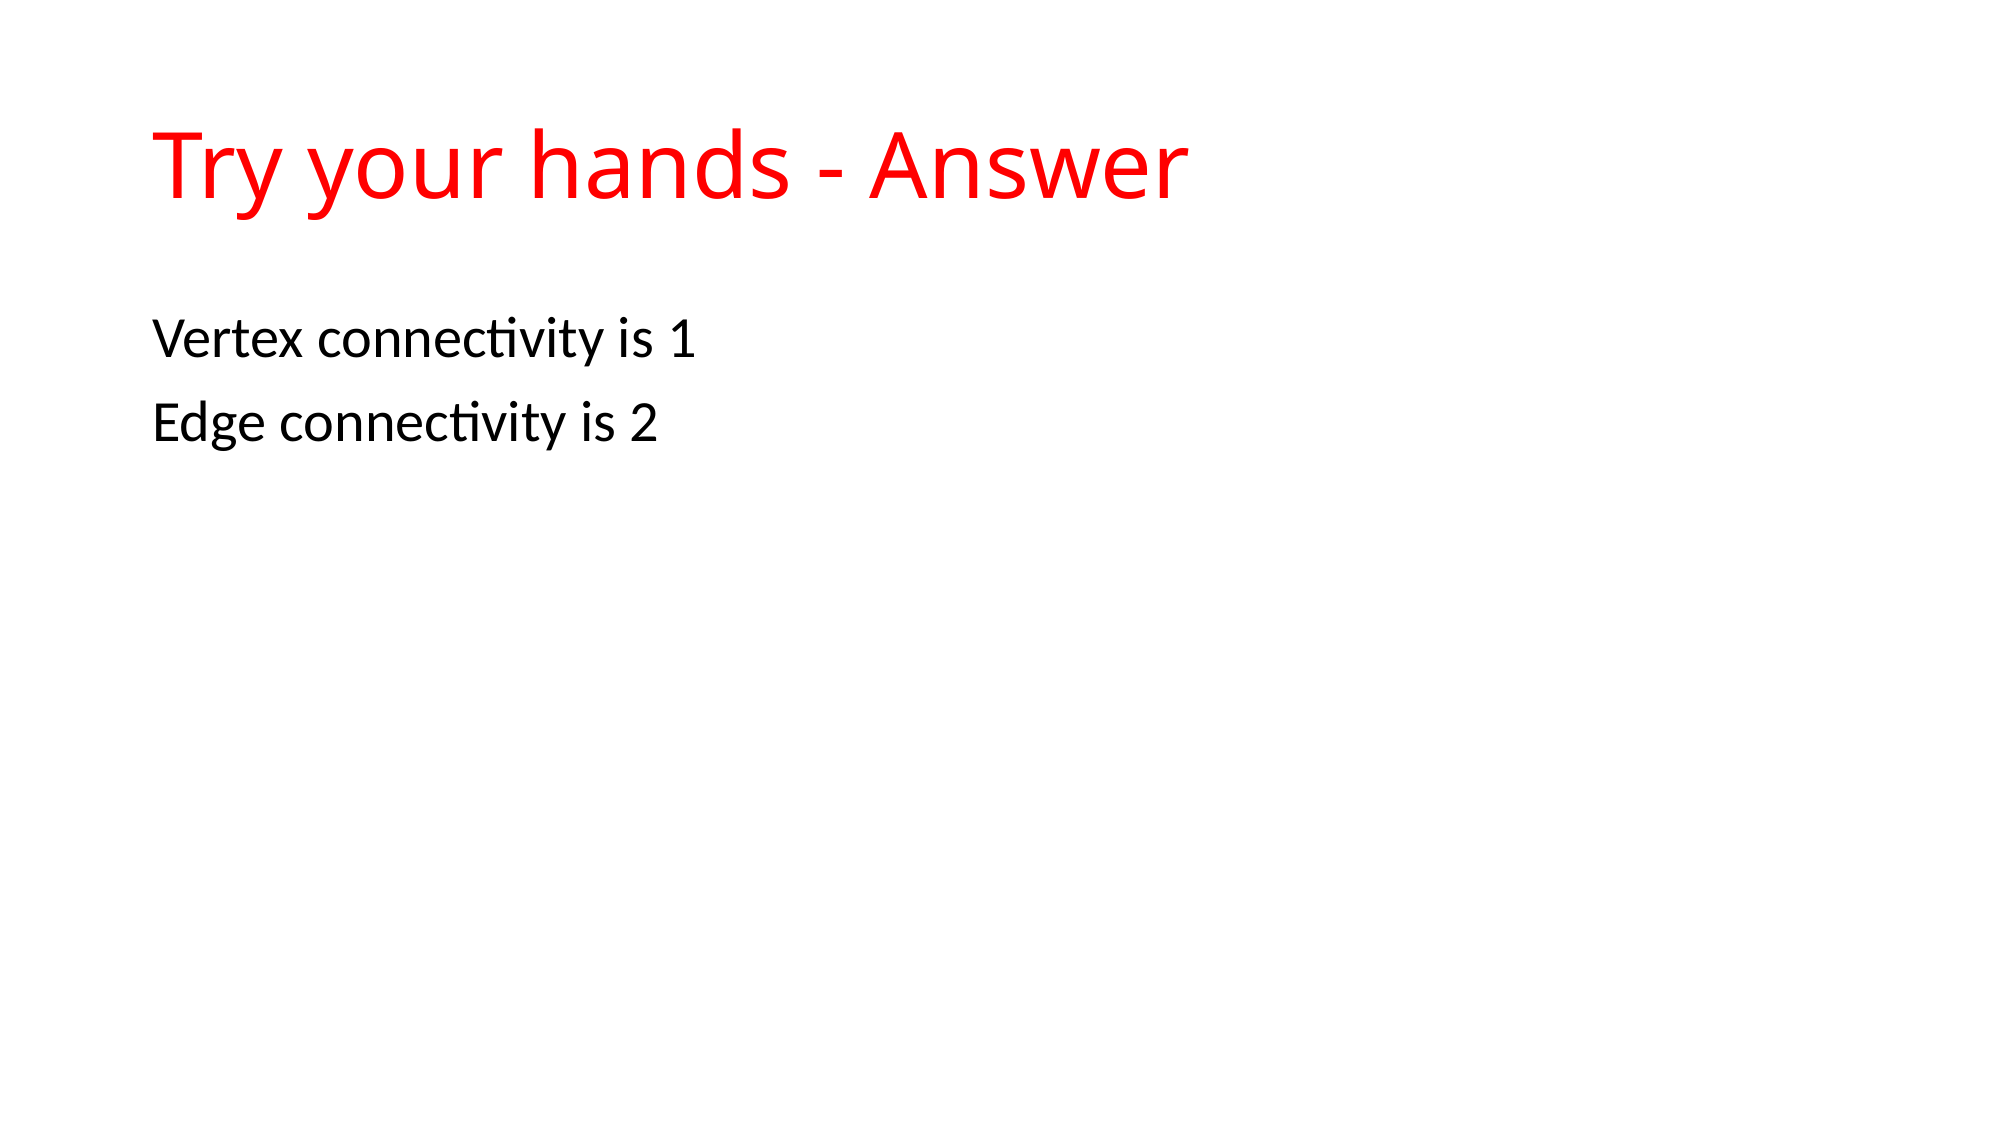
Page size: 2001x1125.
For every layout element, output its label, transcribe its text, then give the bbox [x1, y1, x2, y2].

list Vertex connectivity is 1 Edge connectivity is 2 [137, 299, 1863, 1014]
title Try your hands - Answer [137, 59, 1863, 278]
